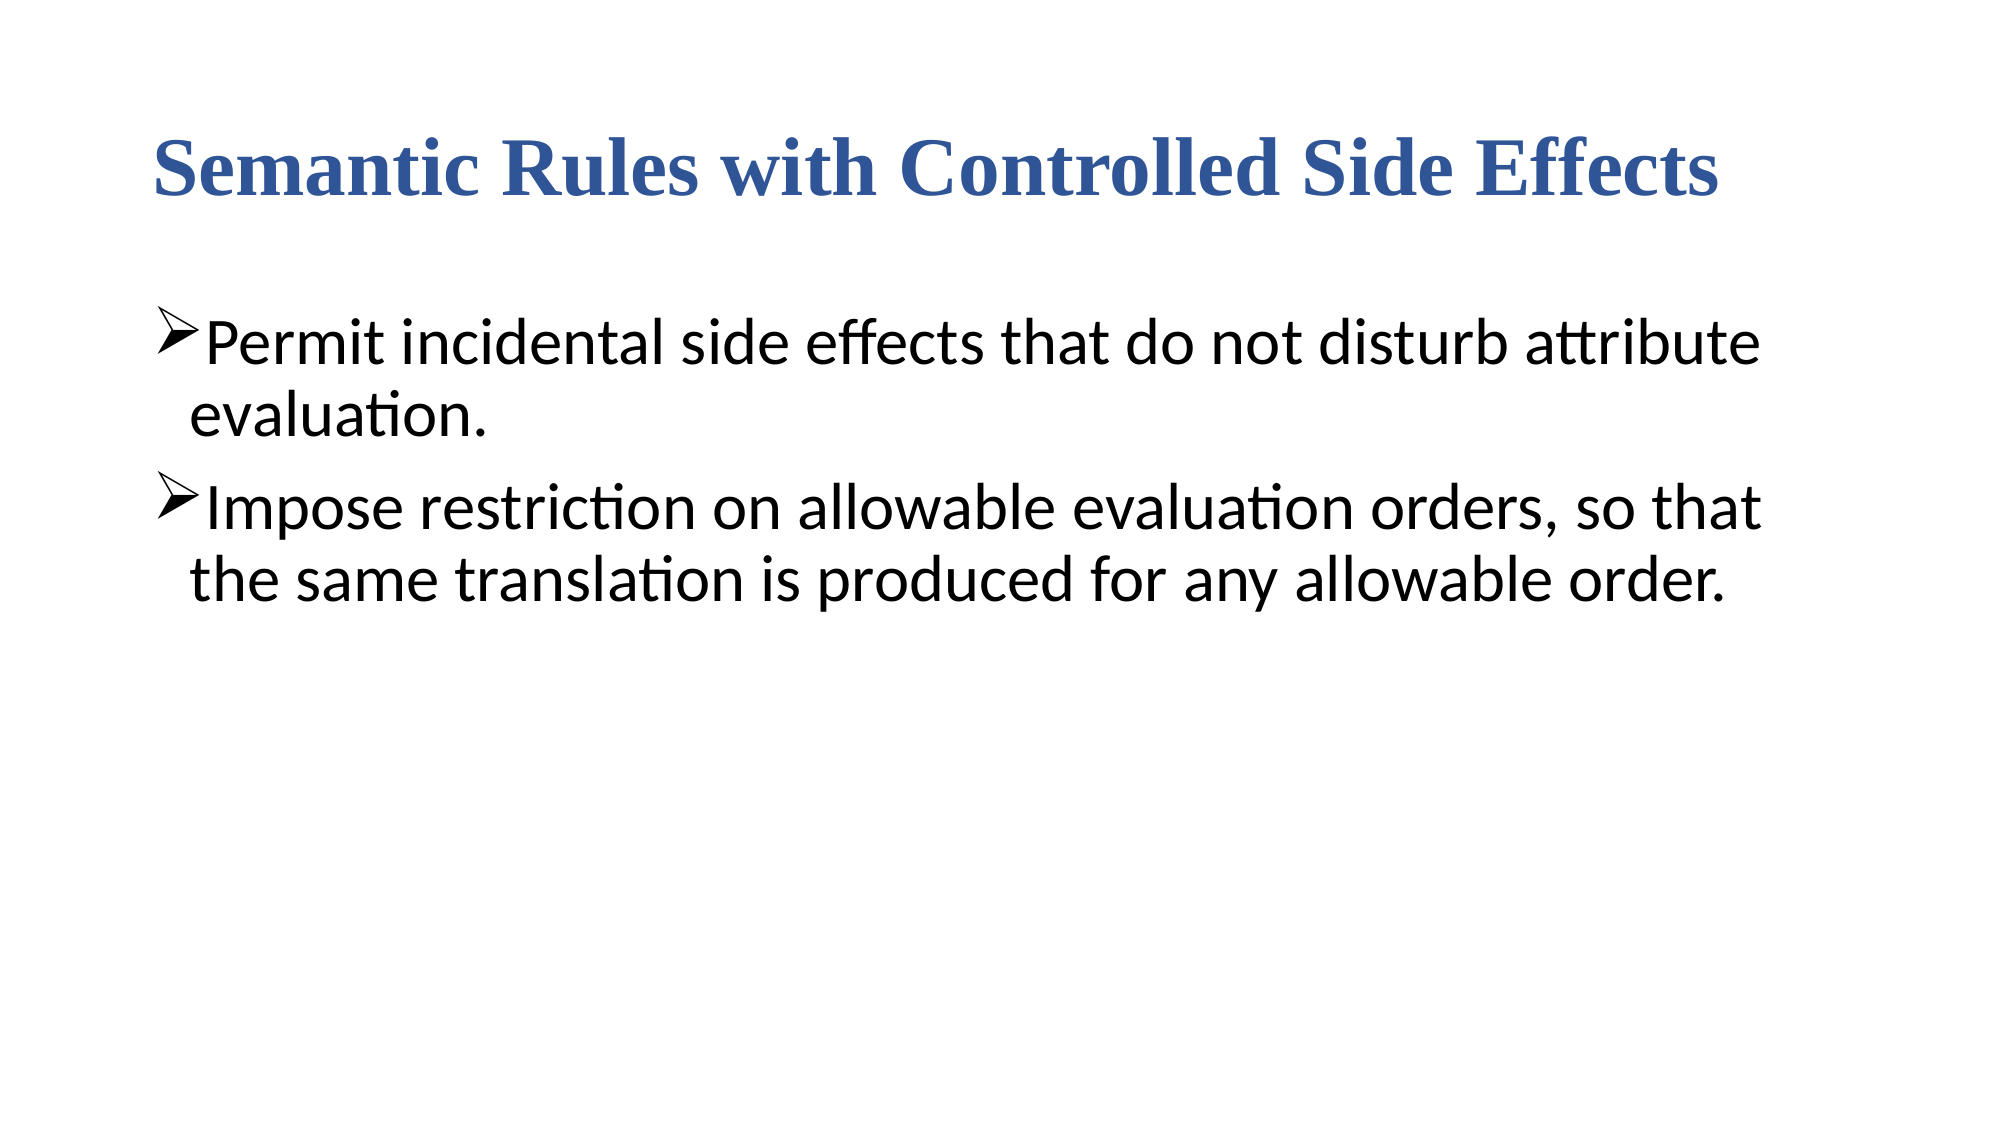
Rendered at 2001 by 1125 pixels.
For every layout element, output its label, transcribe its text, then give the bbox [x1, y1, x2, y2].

list Permit incidental side effects that do not disturb attribute evaluation. Impose restriction on allowable evaluation orders, so that the same translation is produced for any allowable order. [137, 299, 1863, 1014]
title Semantic Rules with Controlled Side Effects [137, 59, 1863, 278]
